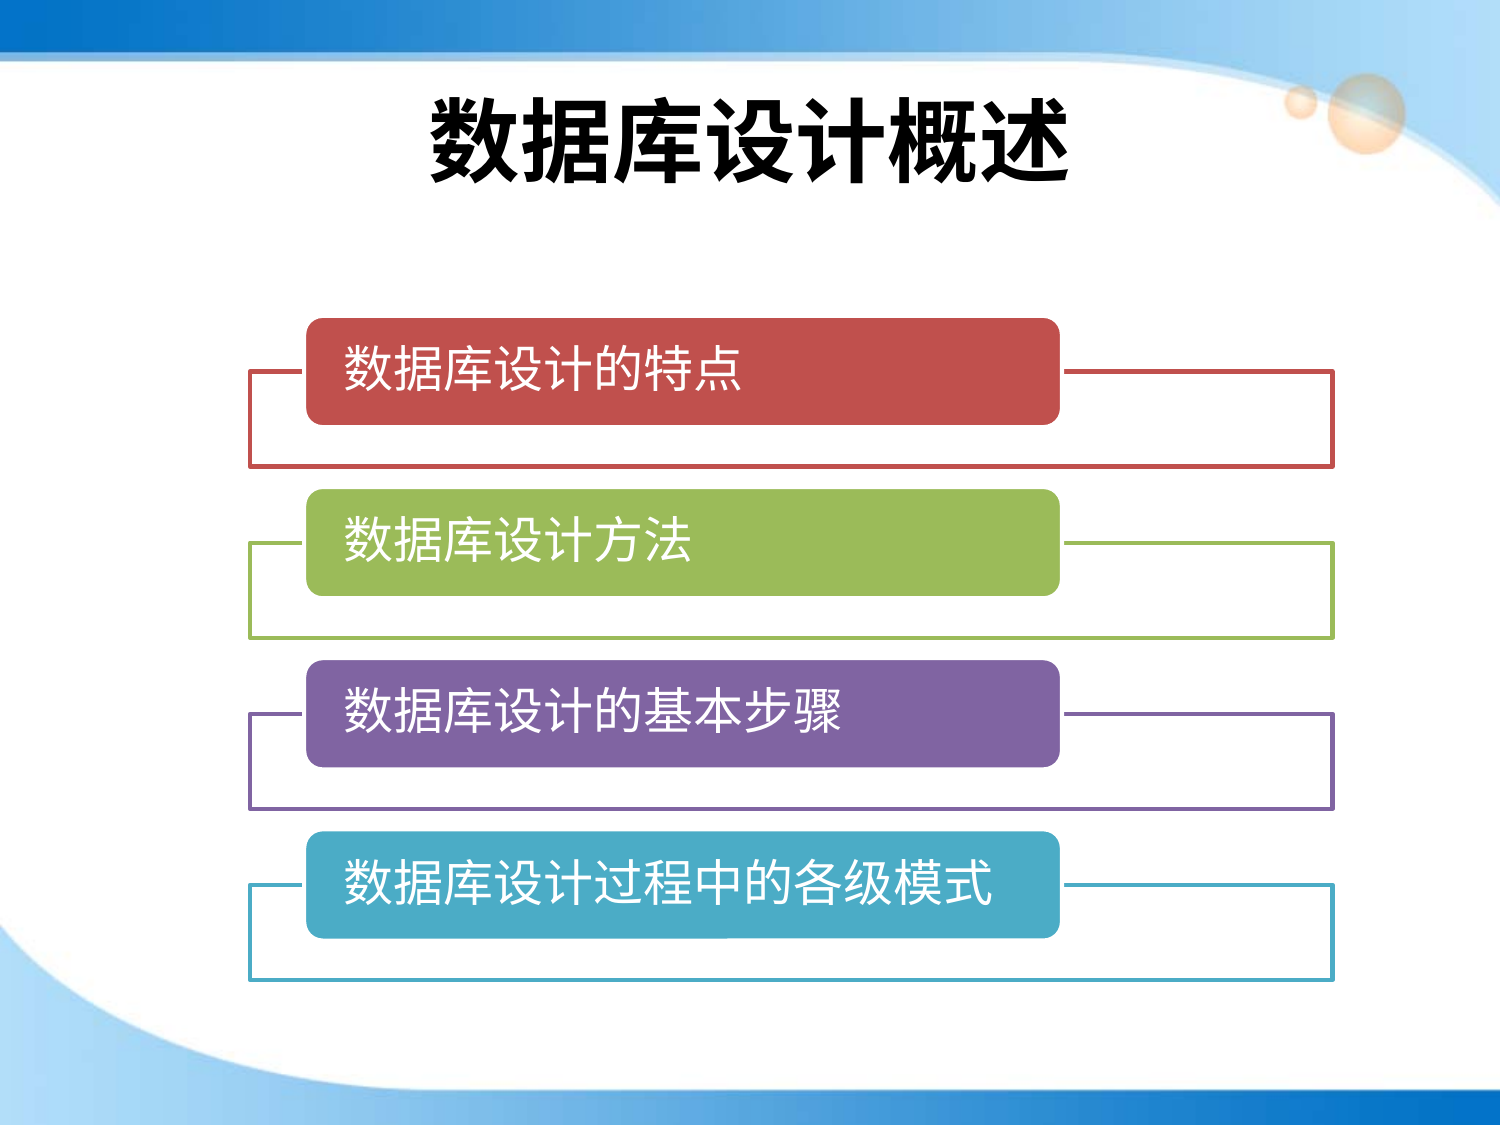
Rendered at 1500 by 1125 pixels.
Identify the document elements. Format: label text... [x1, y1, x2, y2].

title 数据库设计概述 [75, 45, 1425, 233]
picture [0, 0, 1500, 1125]
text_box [249, 313, 1333, 983]
